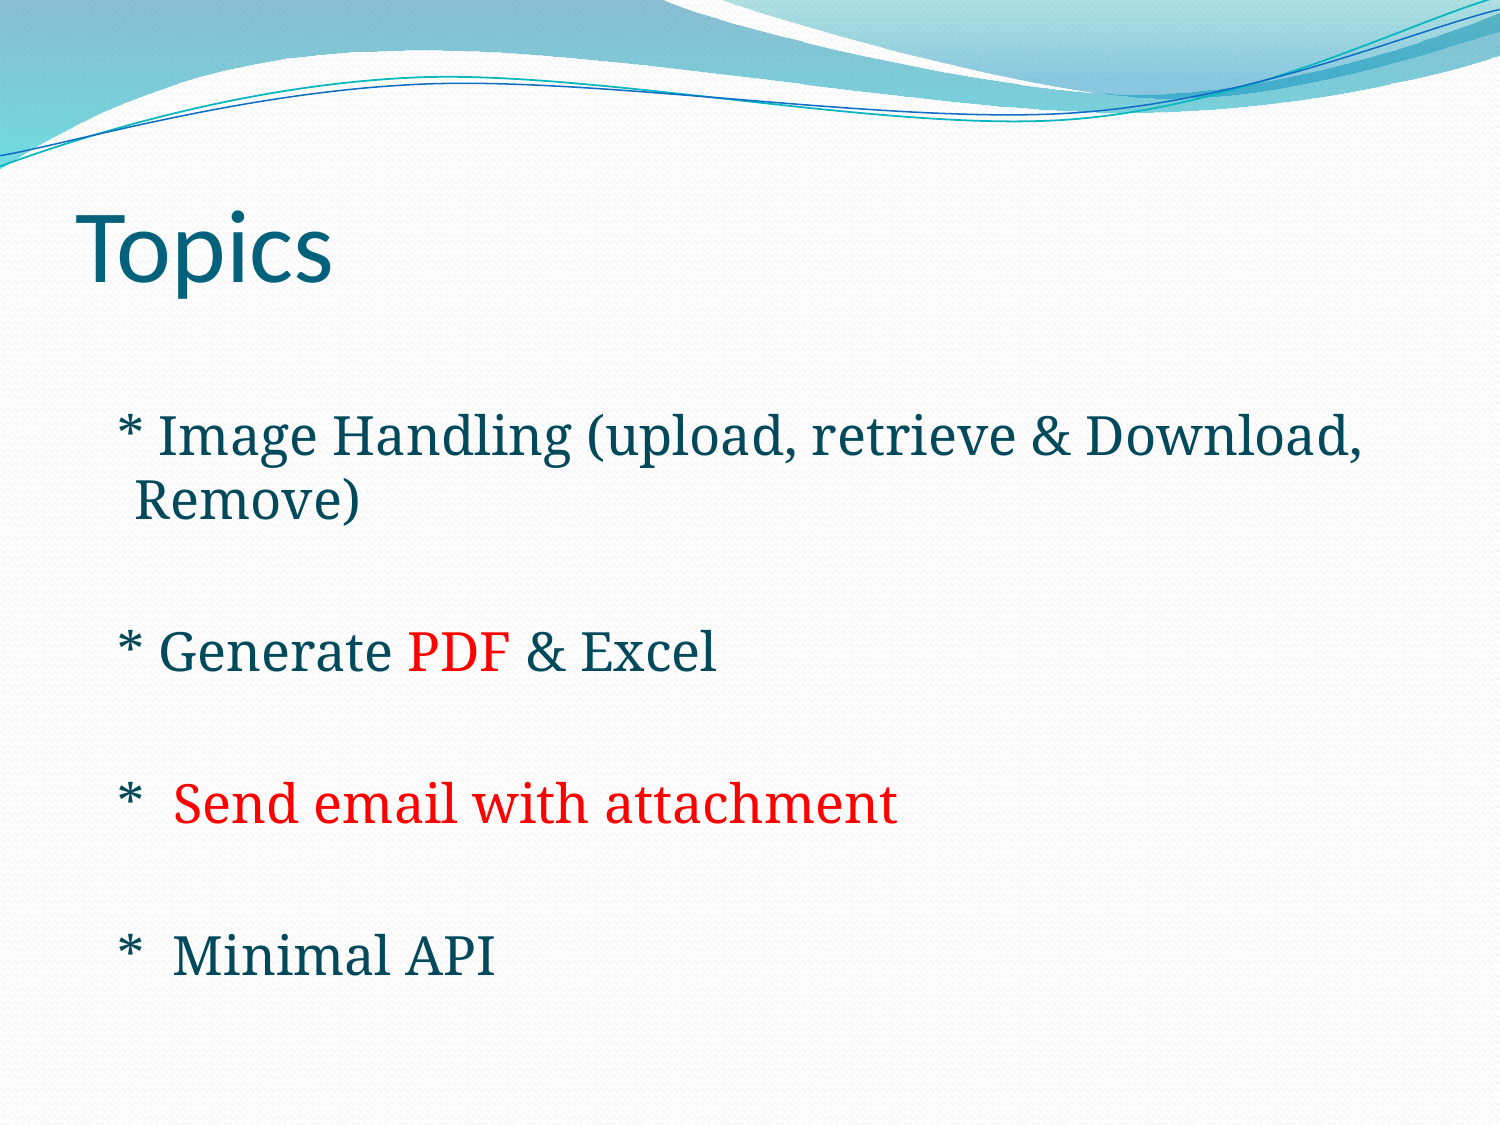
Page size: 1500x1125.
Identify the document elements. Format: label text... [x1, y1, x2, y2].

list * Image Handling (upload, retrieve & Download, Remove) * Generate PDF & Excel * Send email with attachment * Minimal API [75, 317, 1425, 1038]
title Topics [75, 115, 1425, 303]
